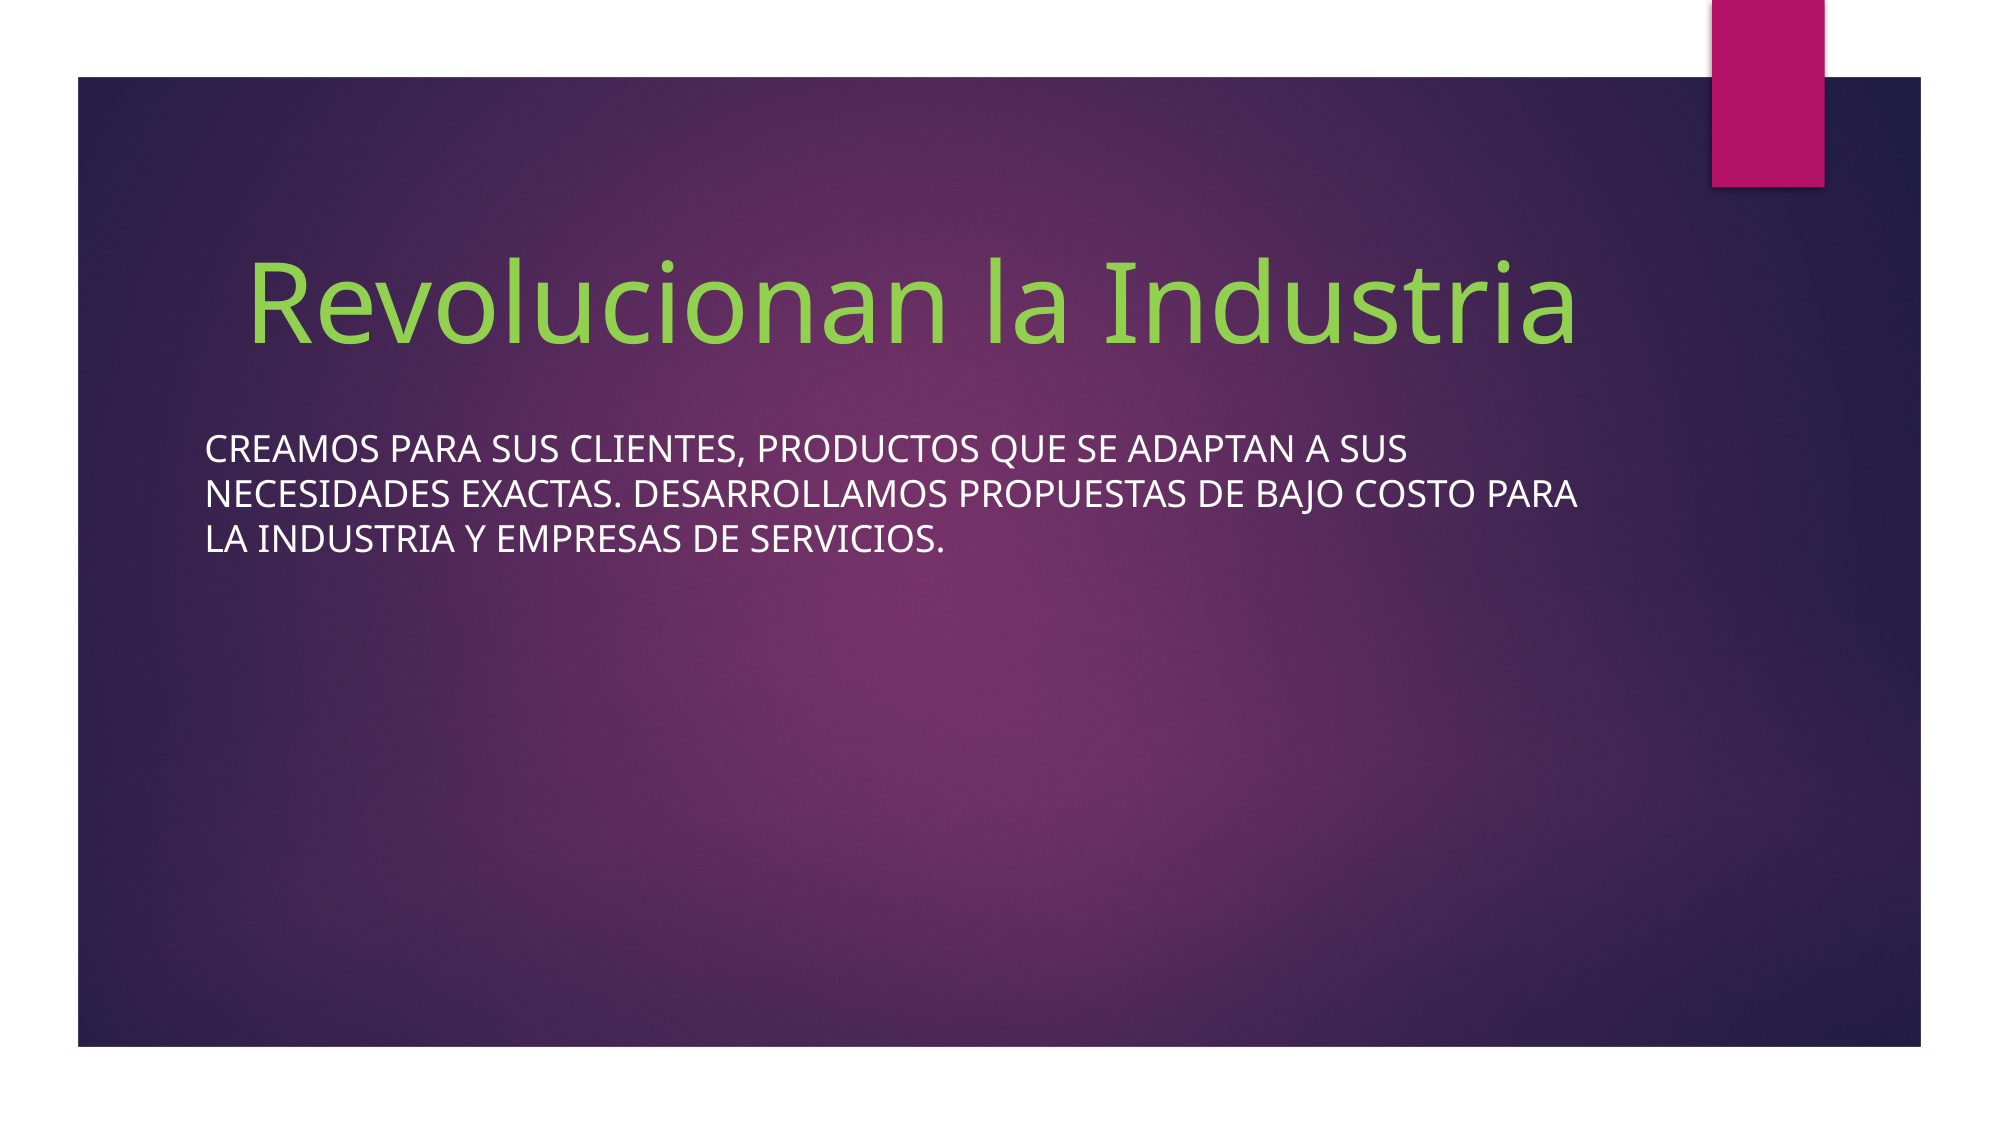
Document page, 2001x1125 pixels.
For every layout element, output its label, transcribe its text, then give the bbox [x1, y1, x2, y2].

title Revolucionan la Industria [189, 180, 1638, 374]
subtitle Creamos para sus clientes, productos que se adaptan a sus necesidades exactas. Desarrollamos propuestas de bajo costo para la industria y empresas de servicios. [189, 417, 1638, 637]
